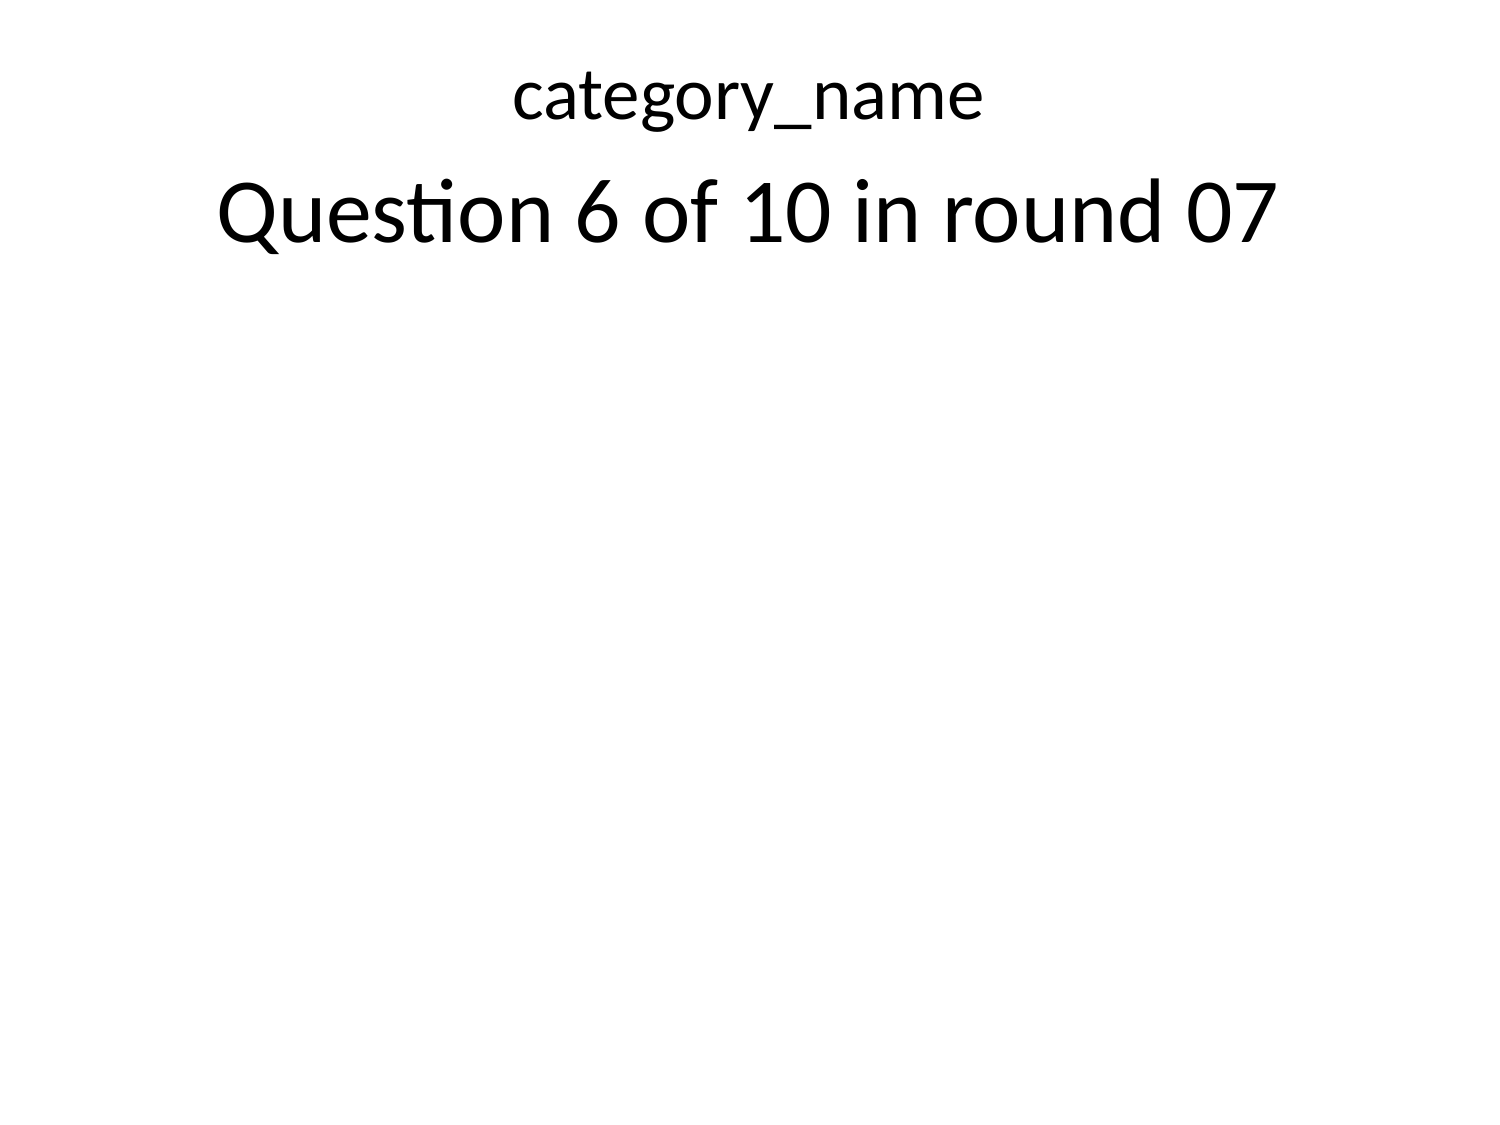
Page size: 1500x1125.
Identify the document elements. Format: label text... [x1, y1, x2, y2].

text_box category_name [35, 37, 1463, 143]
text_box Question 6 of 10 in round 07 [35, 143, 1463, 765]
